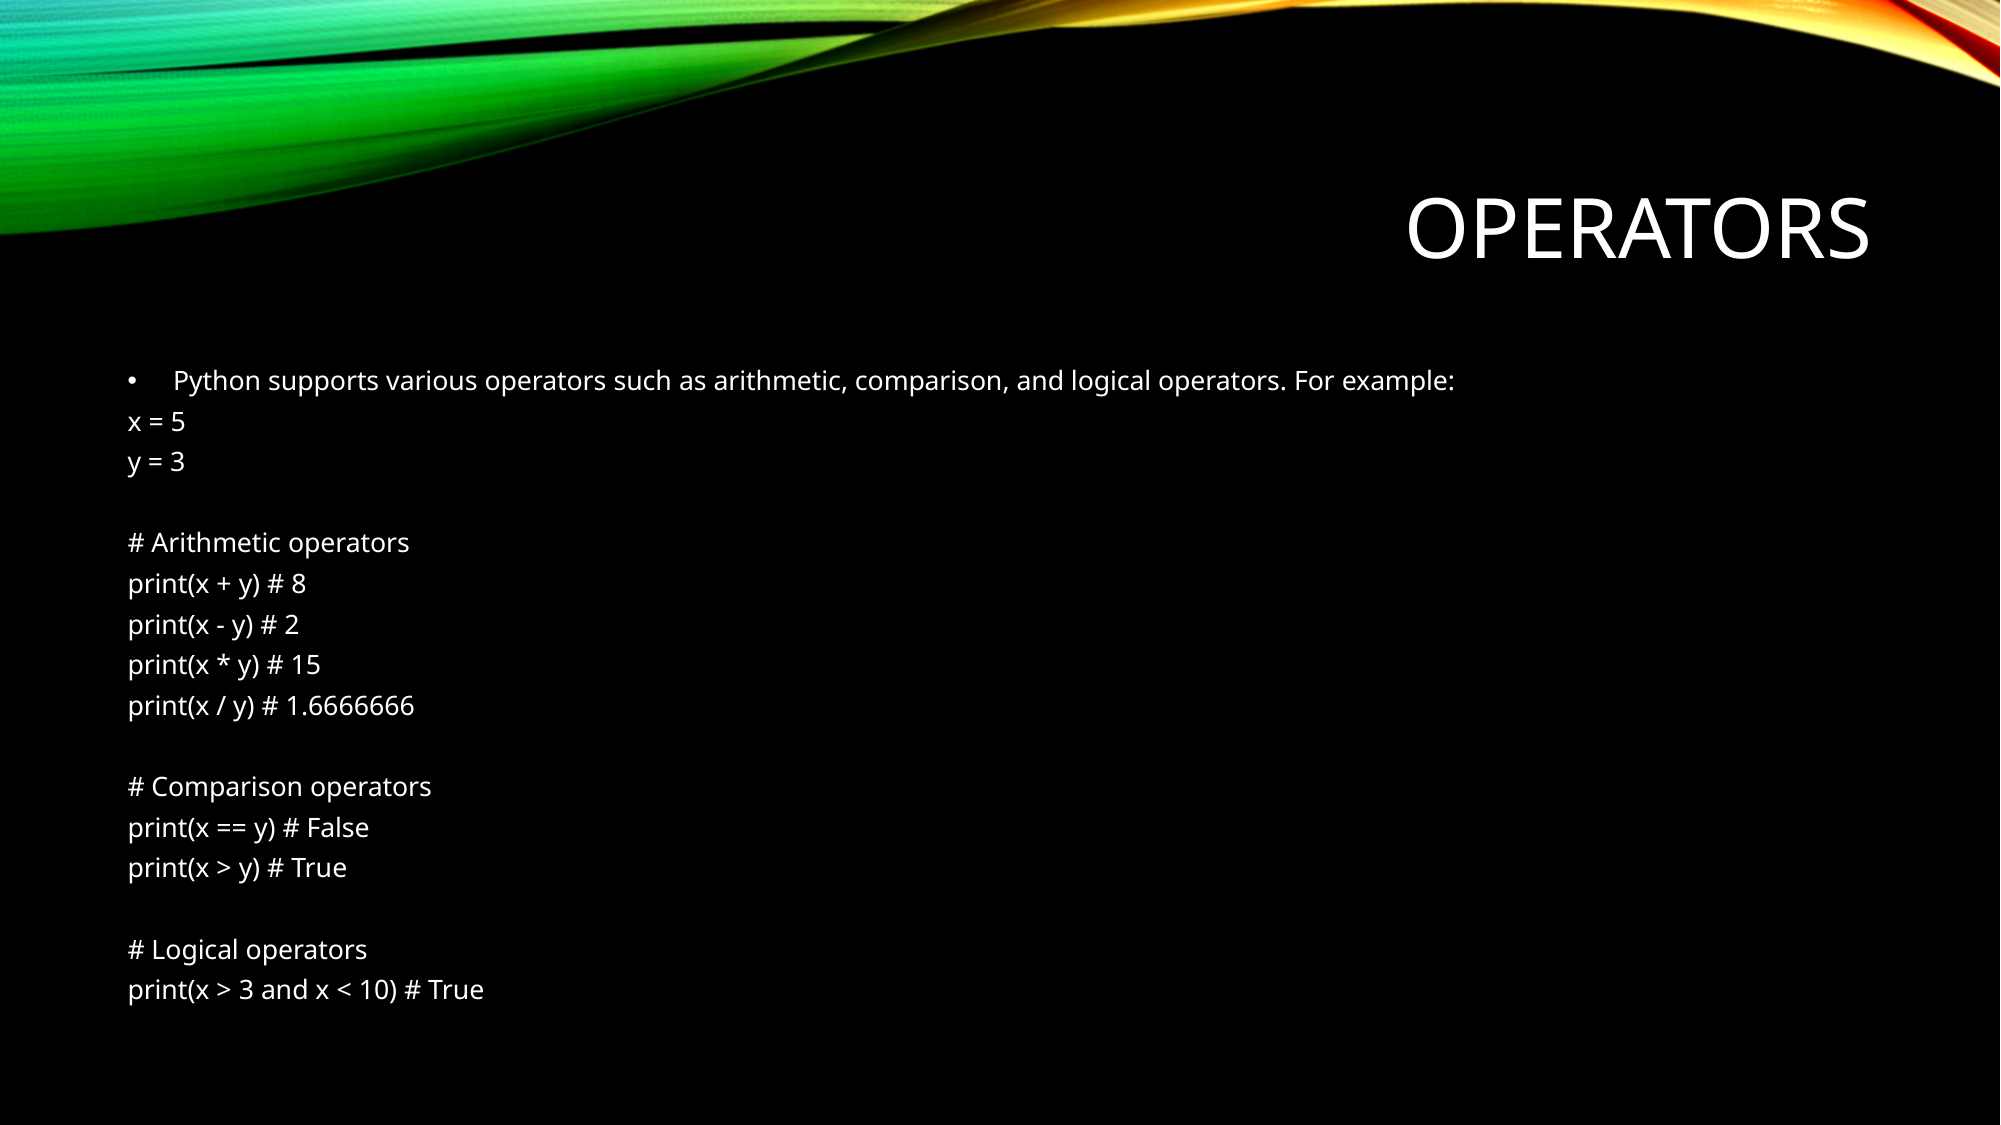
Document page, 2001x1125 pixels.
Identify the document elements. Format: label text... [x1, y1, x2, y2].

title Operators [474, 125, 1888, 338]
list Python supports various operators such as arithmetic, comparison, and logical operators. For example: x = 5 y = 3 # Arithmetic operators print(x + y) # 8 print(x - y) # 2 print(x * y) # 15 print(x / y) # 1.6666666 # Comparison operators print(x == y) # False print(x > y) # True # Logical operators print(x > 3 and x < 10) # True [112, 360, 1888, 1021]
picture [0, 0, 2000, 237]
